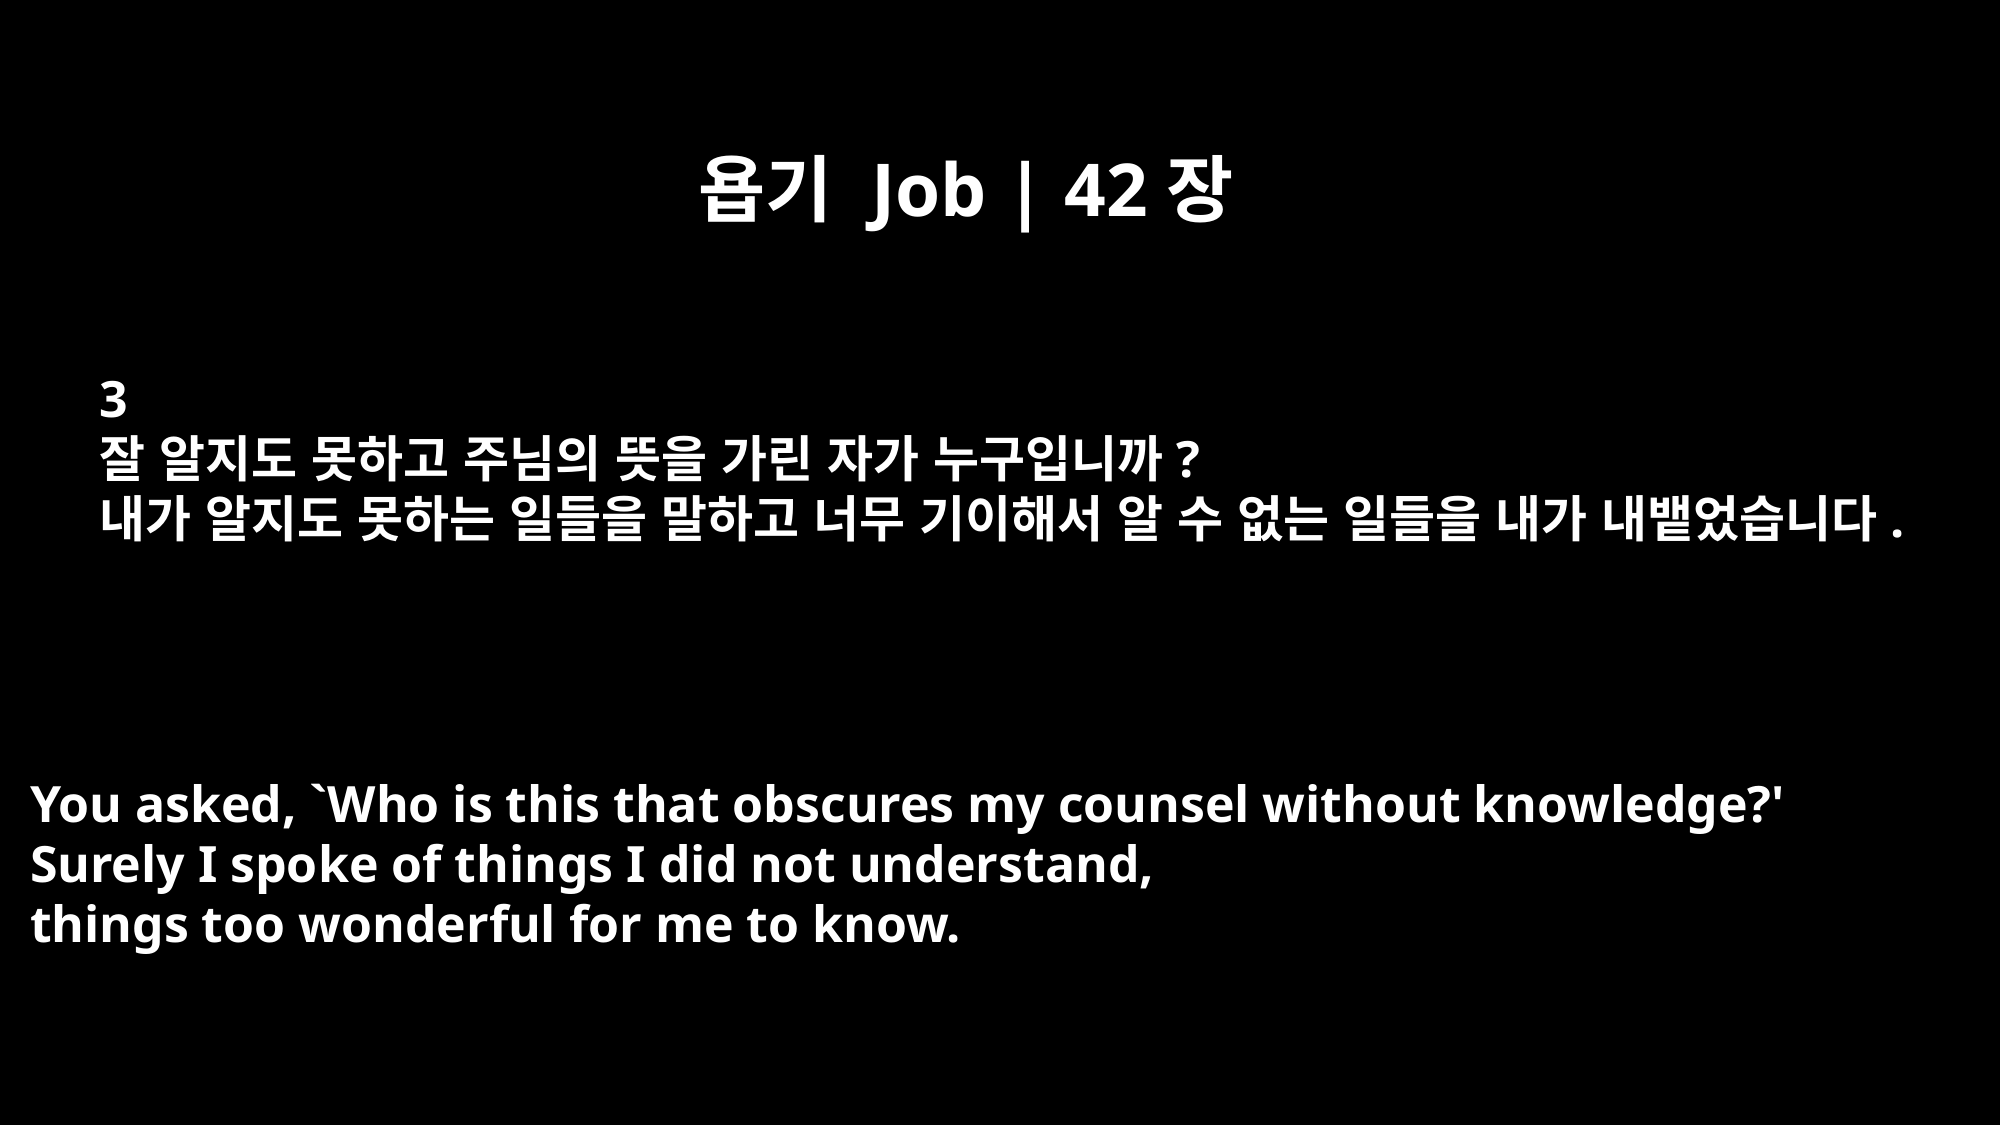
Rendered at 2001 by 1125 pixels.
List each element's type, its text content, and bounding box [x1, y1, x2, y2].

text_box 욥기 Job | 42장 [683, 136, 1249, 239]
text_box You asked, `Who is this that obscures my counsel without knowledge?' Surely I spoke of things I did not understand, things too wonderful for me to know. [15, 764, 1814, 960]
text_box 3 잘 알지도 못하고 주님의 뜻을 가린 자가 누구입니까? 내가 알지도 못하는 일들을 말하고 너무 기이해서 알 수 없는 일들을 내가 내뱉었습니다. [85, 359, 1920, 555]
